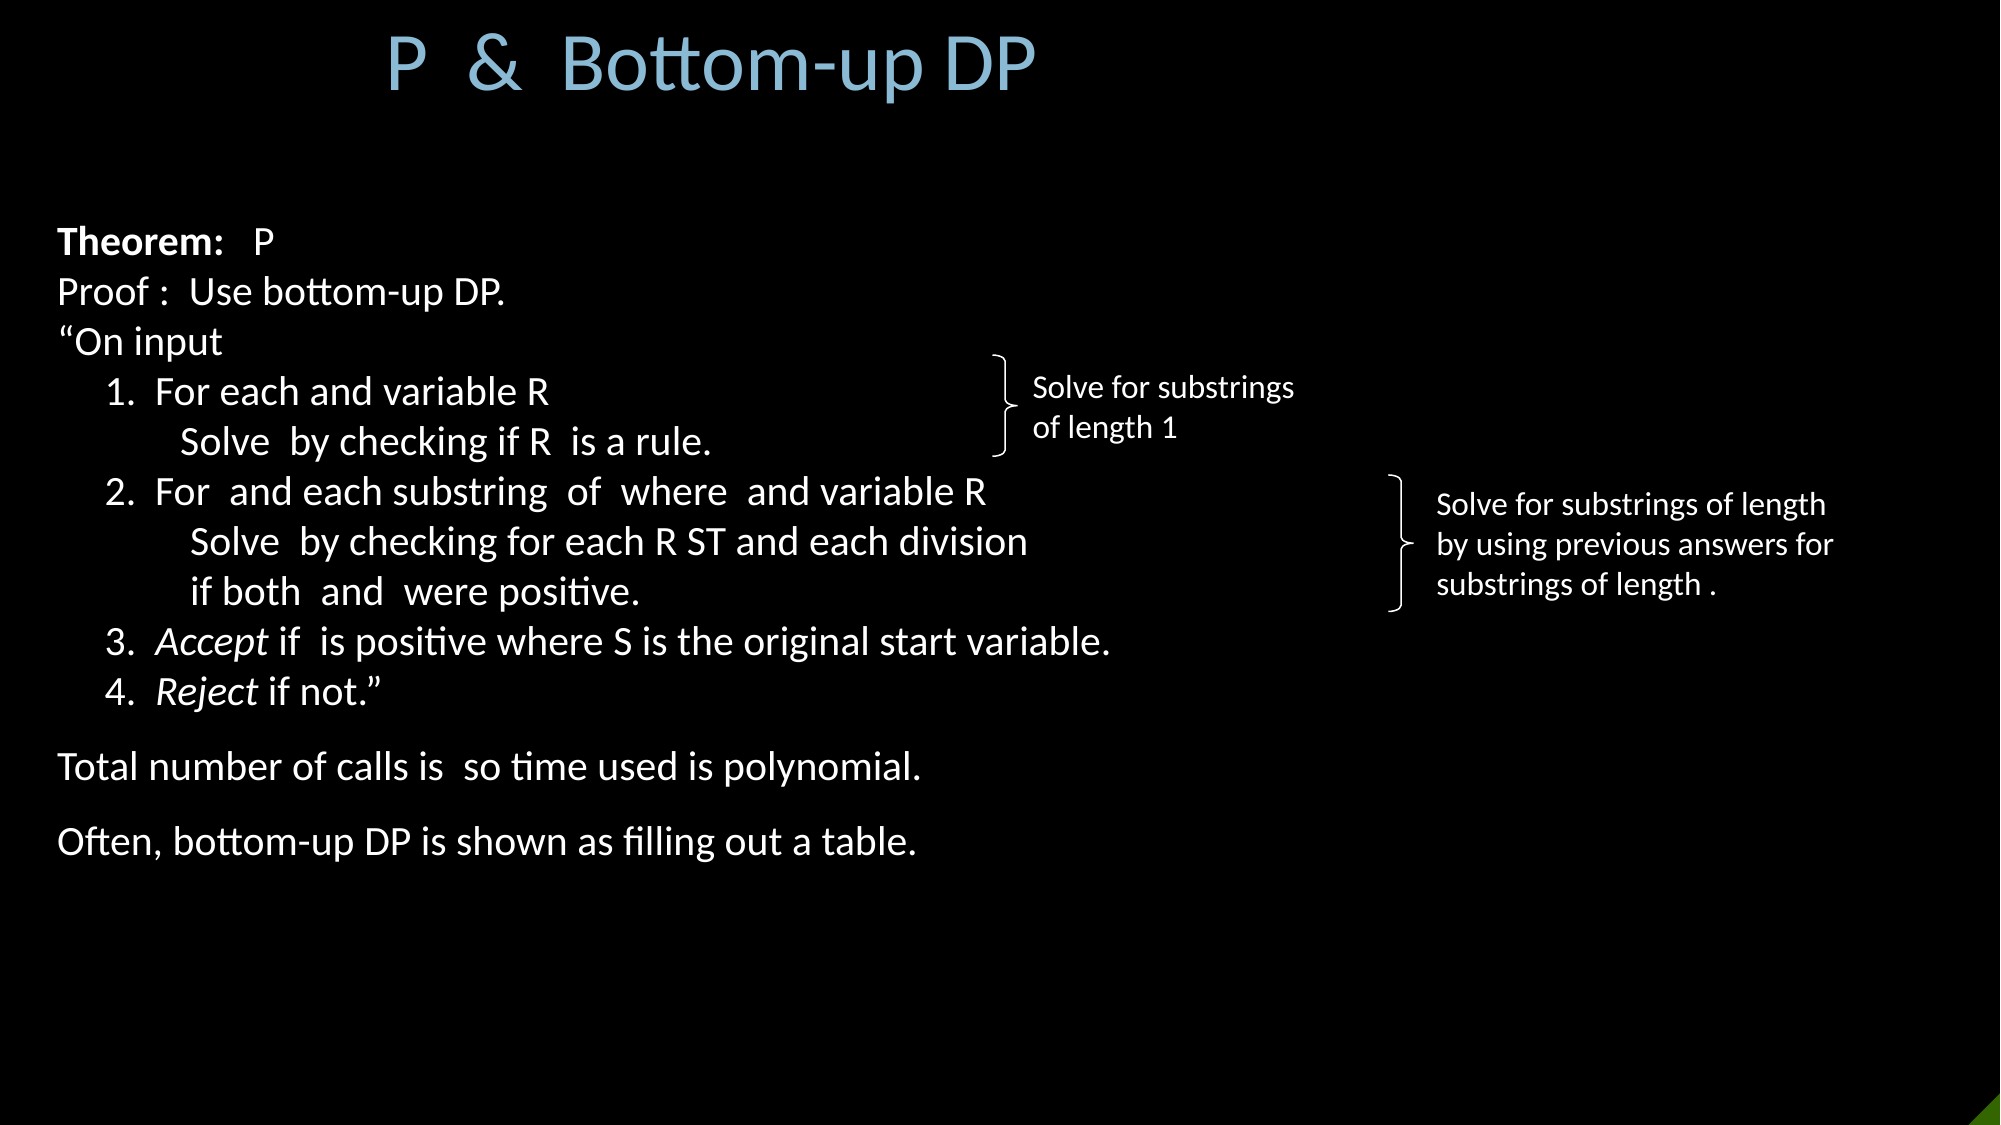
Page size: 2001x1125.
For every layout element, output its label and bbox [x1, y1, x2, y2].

text_box [992, 355, 1322, 457]
text_box [1388, 474, 1890, 612]
text_box [1968, 1093, 2000, 1125]
